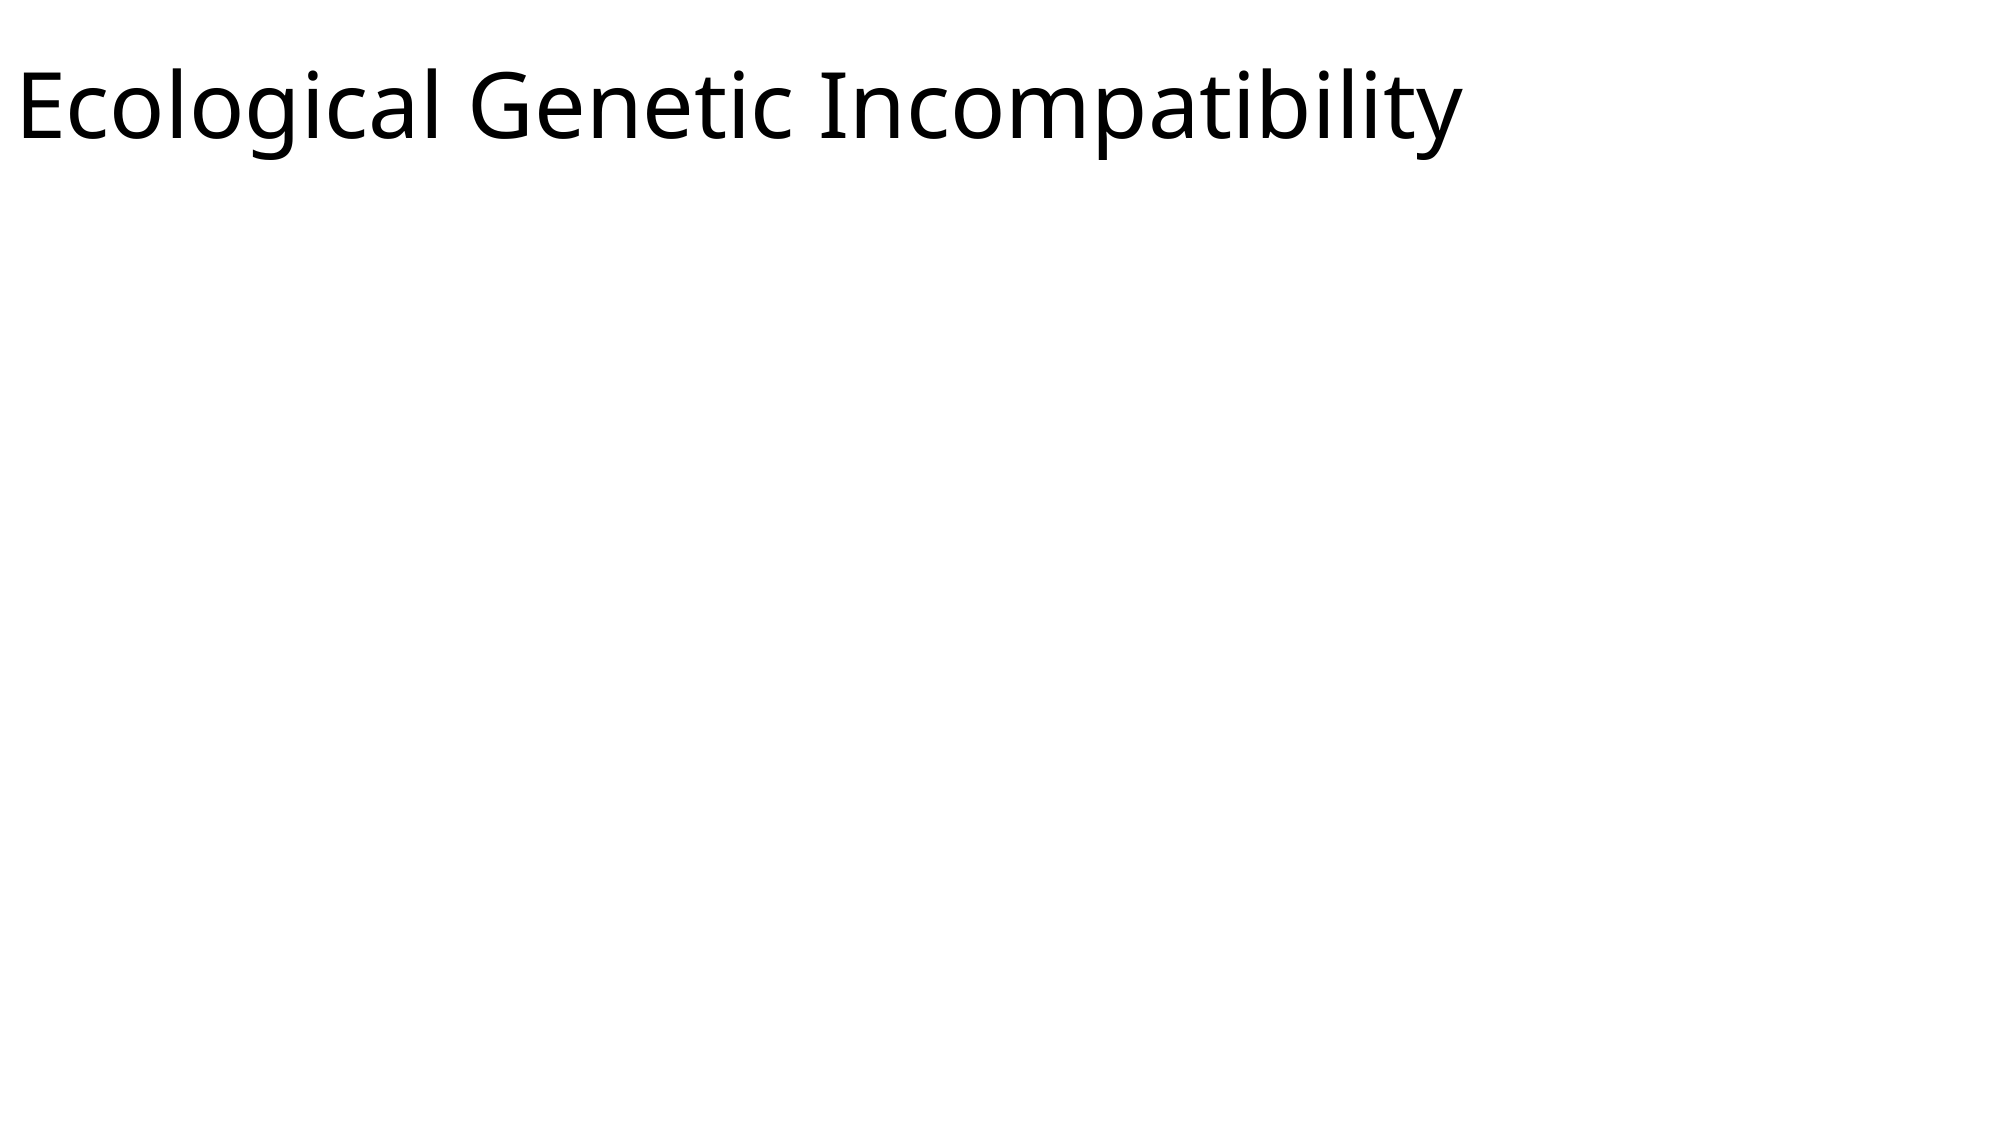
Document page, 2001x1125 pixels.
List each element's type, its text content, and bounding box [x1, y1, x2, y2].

title Ecological Genetic Incompatibility [0, 0, 1725, 218]
